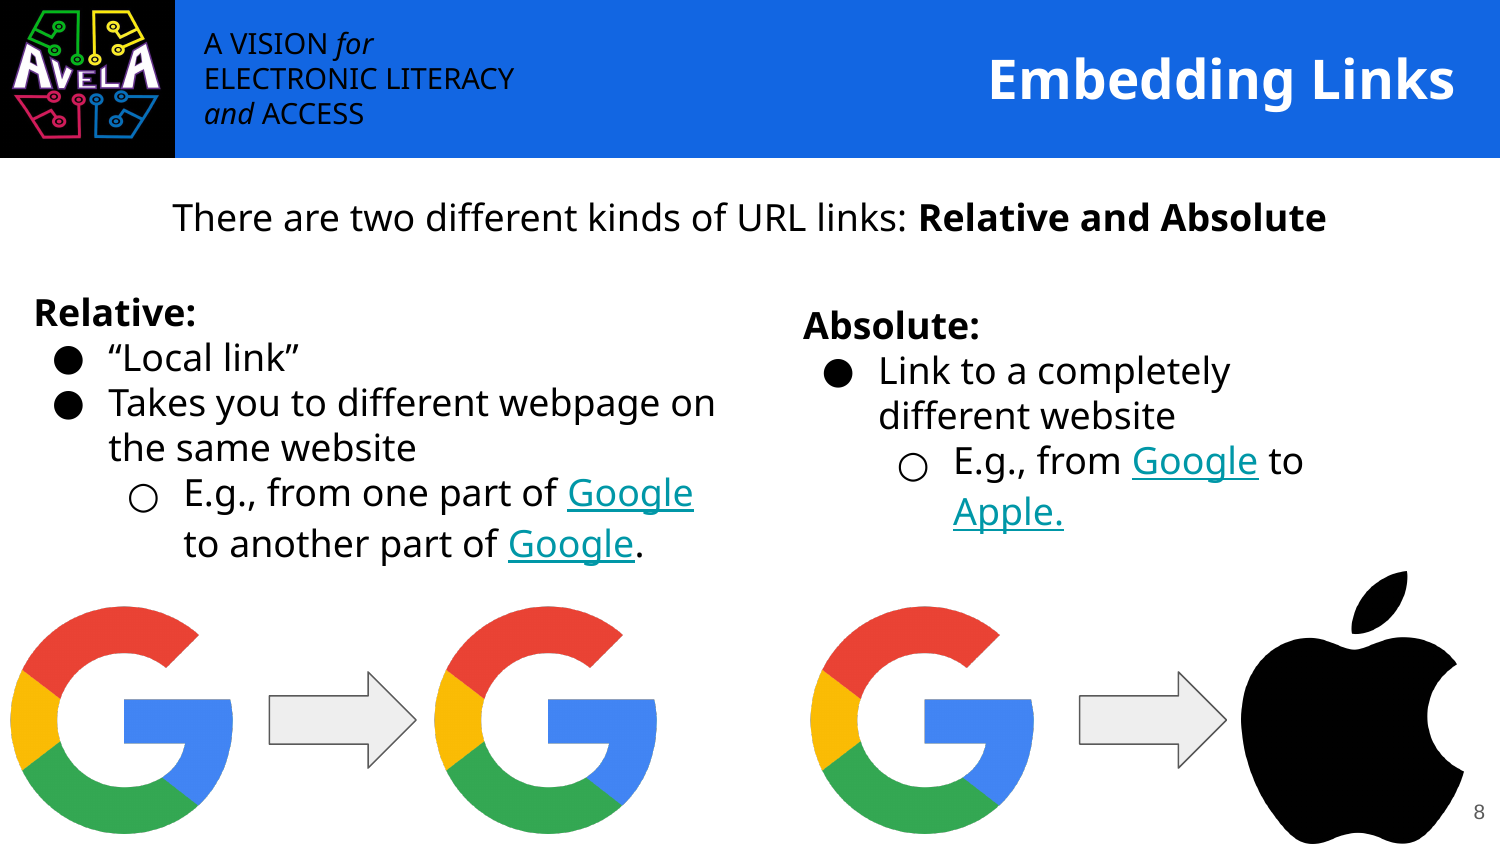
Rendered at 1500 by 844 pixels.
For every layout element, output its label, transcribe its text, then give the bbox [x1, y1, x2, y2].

picture [0, 596, 248, 844]
picture [424, 596, 673, 844]
picture [0, 0, 175, 158]
picture [800, 596, 1049, 844]
text_box [1079, 671, 1227, 769]
text_box Relative: “Local link” Takes you to different webpage on the same website E.g., from one part of Google to another part of Google. [18, 273, 736, 586]
text_box [269, 671, 417, 769]
text_box There are two different kinds of URL links: Relative and Absolute [121, 178, 1379, 254]
title Embedding Links [594, 29, 1471, 126]
picture [1241, 571, 1464, 844]
slide_number ‹#› [1468, 779, 1500, 844]
text_box Absolute: Link to a completely different website E.g., from Google to Apple. [788, 287, 1400, 600]
